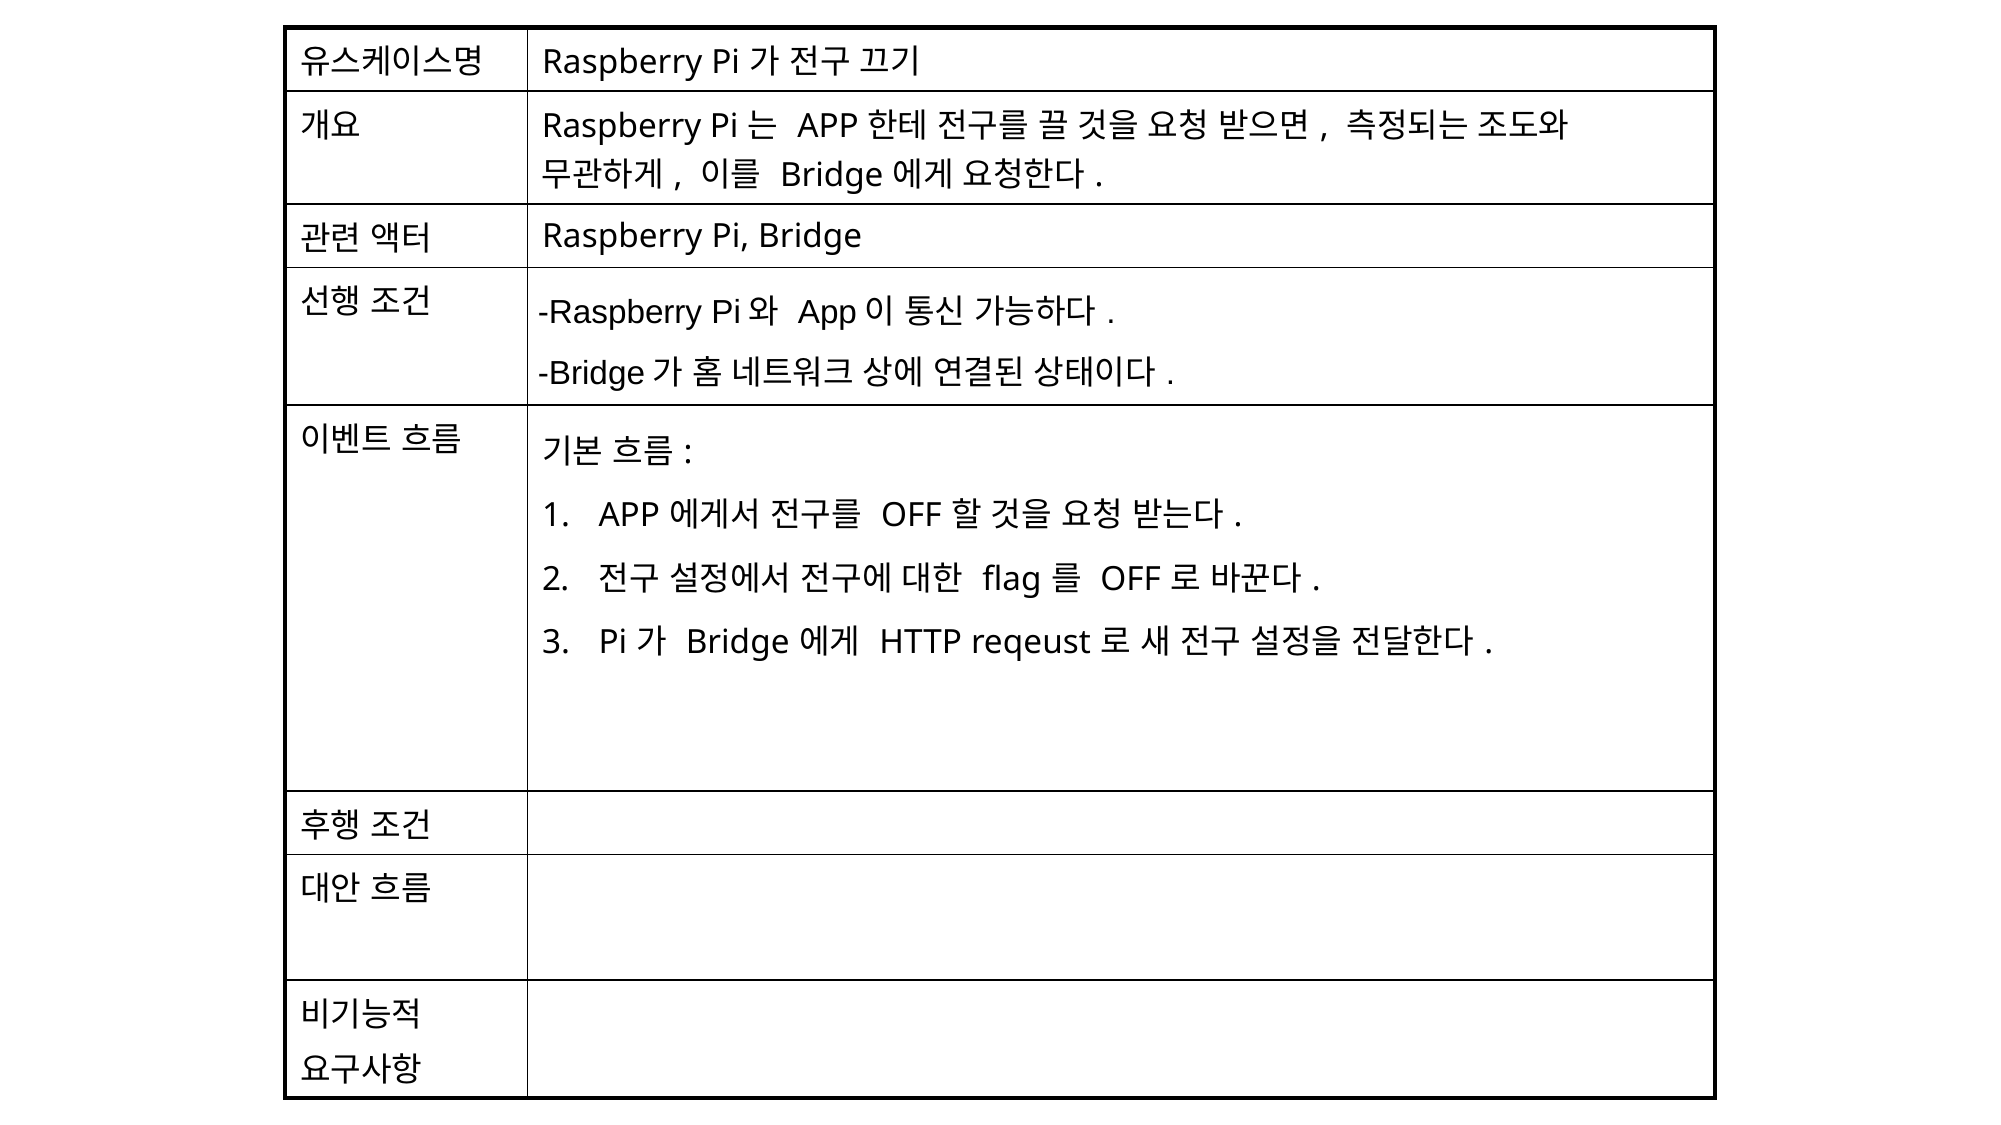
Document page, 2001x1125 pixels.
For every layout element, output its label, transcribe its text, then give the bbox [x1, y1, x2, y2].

table_cell Raspberry Pi, Bridge [528, 205, 1713, 267]
table_cell 대안 흐름 [287, 855, 527, 979]
table_cell 관련 액터 [287, 205, 527, 267]
table_cell 개요 [287, 92, 527, 203]
table_cell [528, 855, 1713, 979]
table_cell 선행 조건 [287, 268, 527, 404]
table_header 유스케이스명 [287, 30, 527, 90]
table_cell 기본 흐름: APP에게서 전구를 OFF할 것을 요청 받는다. 전구 설정에서 전구에 대한 flag를 OFF로 바꾼다. Pi가 Bridge에게 HTTP reqeust로 새 전구 설정을 전달한다. [528, 406, 1713, 790]
table_cell 후행 조건 [287, 792, 527, 854]
table_cell 비기능적 요구사항 [287, 981, 527, 1096]
table_cell -Raspberry Pi와 App이 통신 가능하다. -Bridge가 홈 네트워크 상에 연결된 상태이다. [528, 268, 1713, 404]
table_header Raspberry Pi가 전구 끄기 [528, 30, 1713, 90]
table_cell 이벤트 흐름 [287, 406, 527, 790]
table_cell Raspberry Pi는 APP한테 전구를 끌 것을 요청 받으면, 측정되는 조도와 무관하게, 이를 Bridge에게 요청한다. [528, 92, 1713, 203]
table_cell [528, 981, 1713, 1096]
table_cell [528, 792, 1713, 854]
